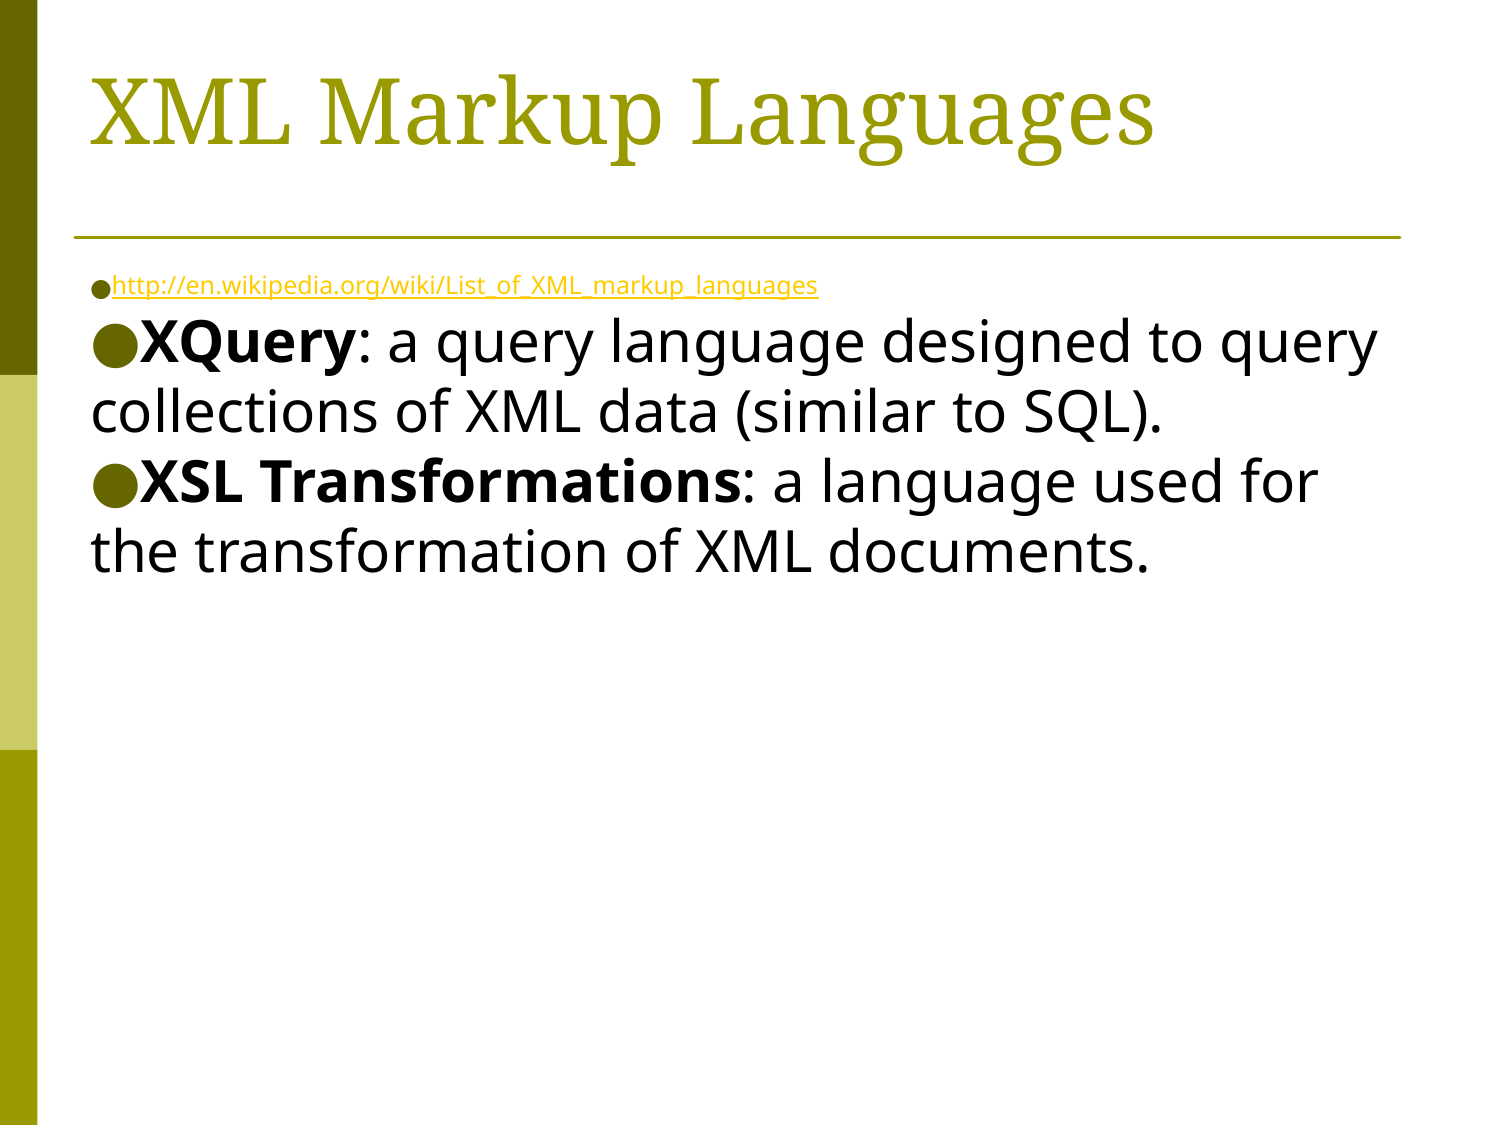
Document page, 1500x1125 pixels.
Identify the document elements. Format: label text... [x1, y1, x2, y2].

title XML Markup Languages [75, 45, 1425, 233]
list http://en.wikipedia.org/wiki/List_of_XML_markup_languages XQuery: a query language designed to query collections of XML data (similar to SQL). XSL Transformations: a language used for the transformation of XML documents. [75, 262, 1425, 1006]
